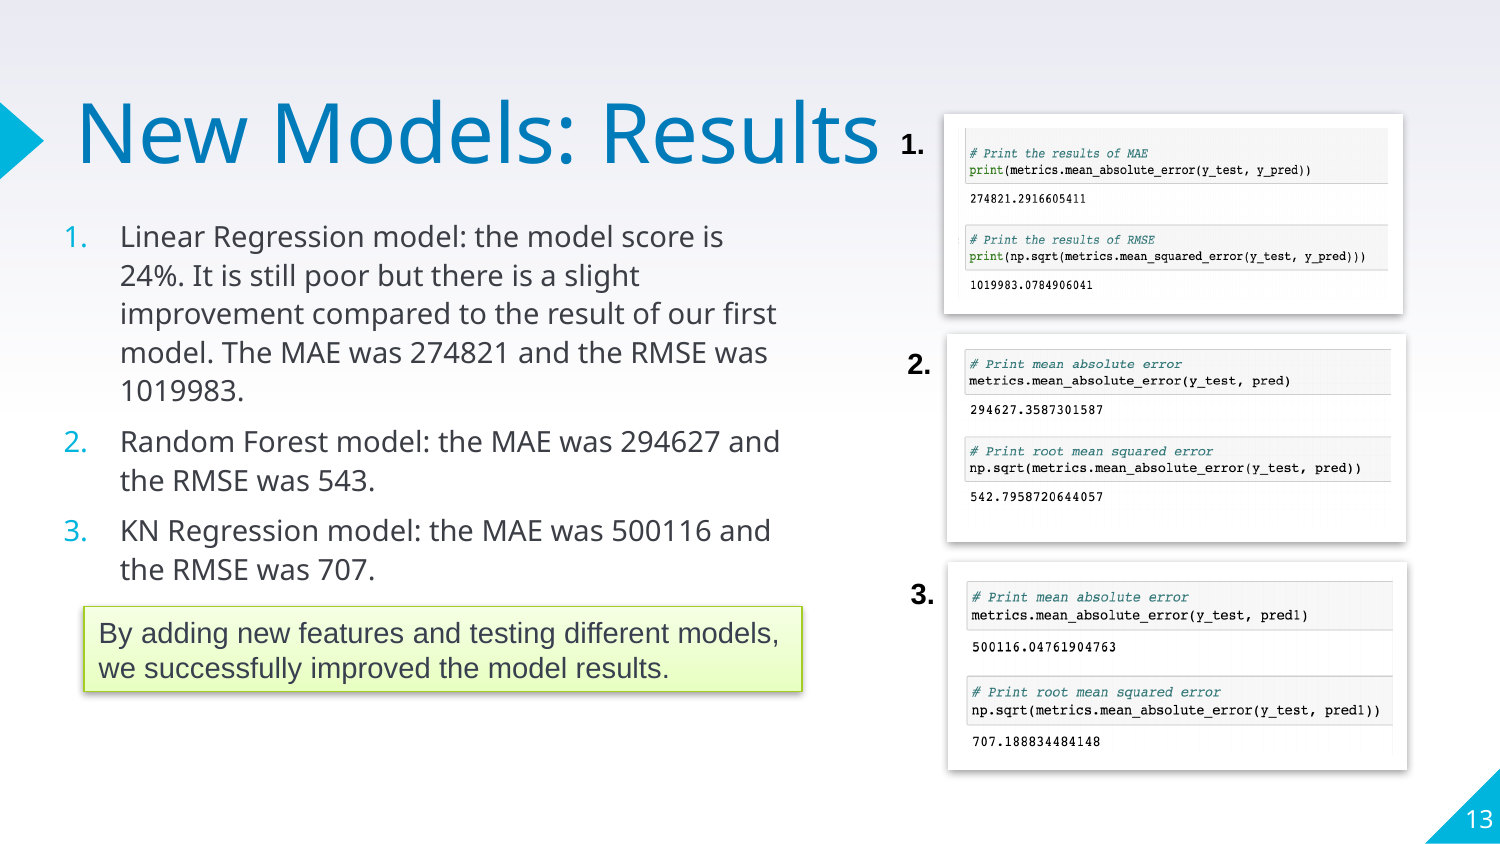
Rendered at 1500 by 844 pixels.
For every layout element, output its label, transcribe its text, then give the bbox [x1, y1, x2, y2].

picture [958, 127, 1389, 300]
picture [961, 348, 1392, 528]
text_box 3. [895, 567, 943, 618]
text_box 2. [892, 337, 947, 388]
picture [962, 576, 1393, 756]
text_box 1. [885, 118, 940, 168]
title New Models: Results [75, 99, 1001, 277]
slide_number 13 [1418, 760, 1494, 838]
text_box By adding new features and testing different models, we successfully improved the model results. [83, 606, 803, 692]
list Linear Regression model: the model score is 24%. It is still poor but there is a slight improvement compared to the result of our first model. The MAE was 274821 and the RMSE was 1019983. Random Forest model: the MAE was 294627 and the RMSE was 543. KN Regression model: the MAE was 500116 and the RMSE was 707. [44, 215, 791, 567]
